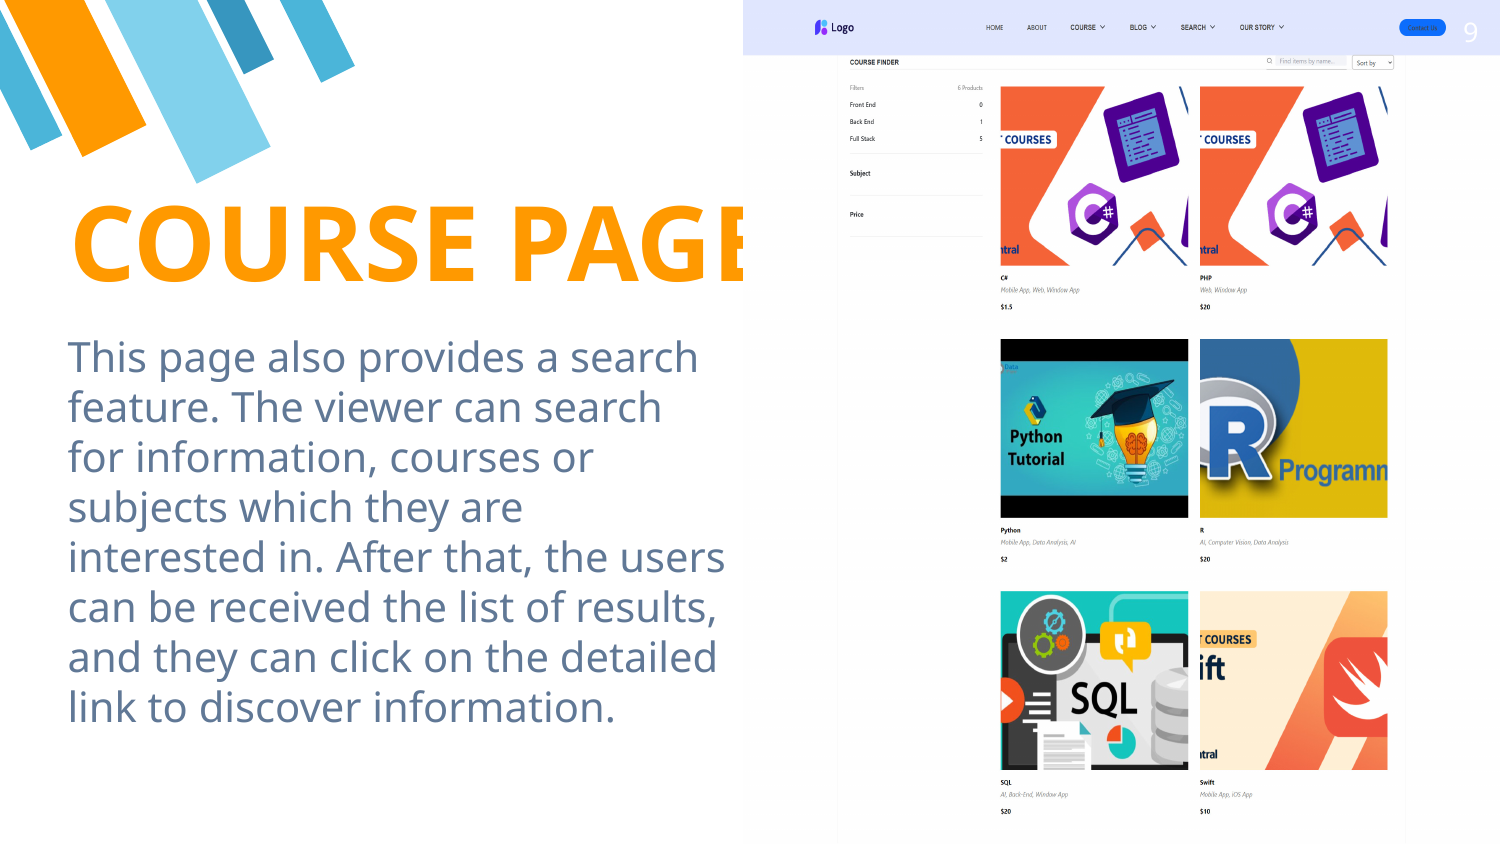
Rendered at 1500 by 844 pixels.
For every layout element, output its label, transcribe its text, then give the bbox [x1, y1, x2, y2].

title COURSE PAGE [54, 199, 738, 315]
subtitle This page also provides a search feature. The viewer can search for information, courses or subjects which they are interested in. After that, the users can be received the list of results, and they can click on the detailed link to discover information. [52, 315, 738, 636]
picture [743, 0, 1500, 844]
